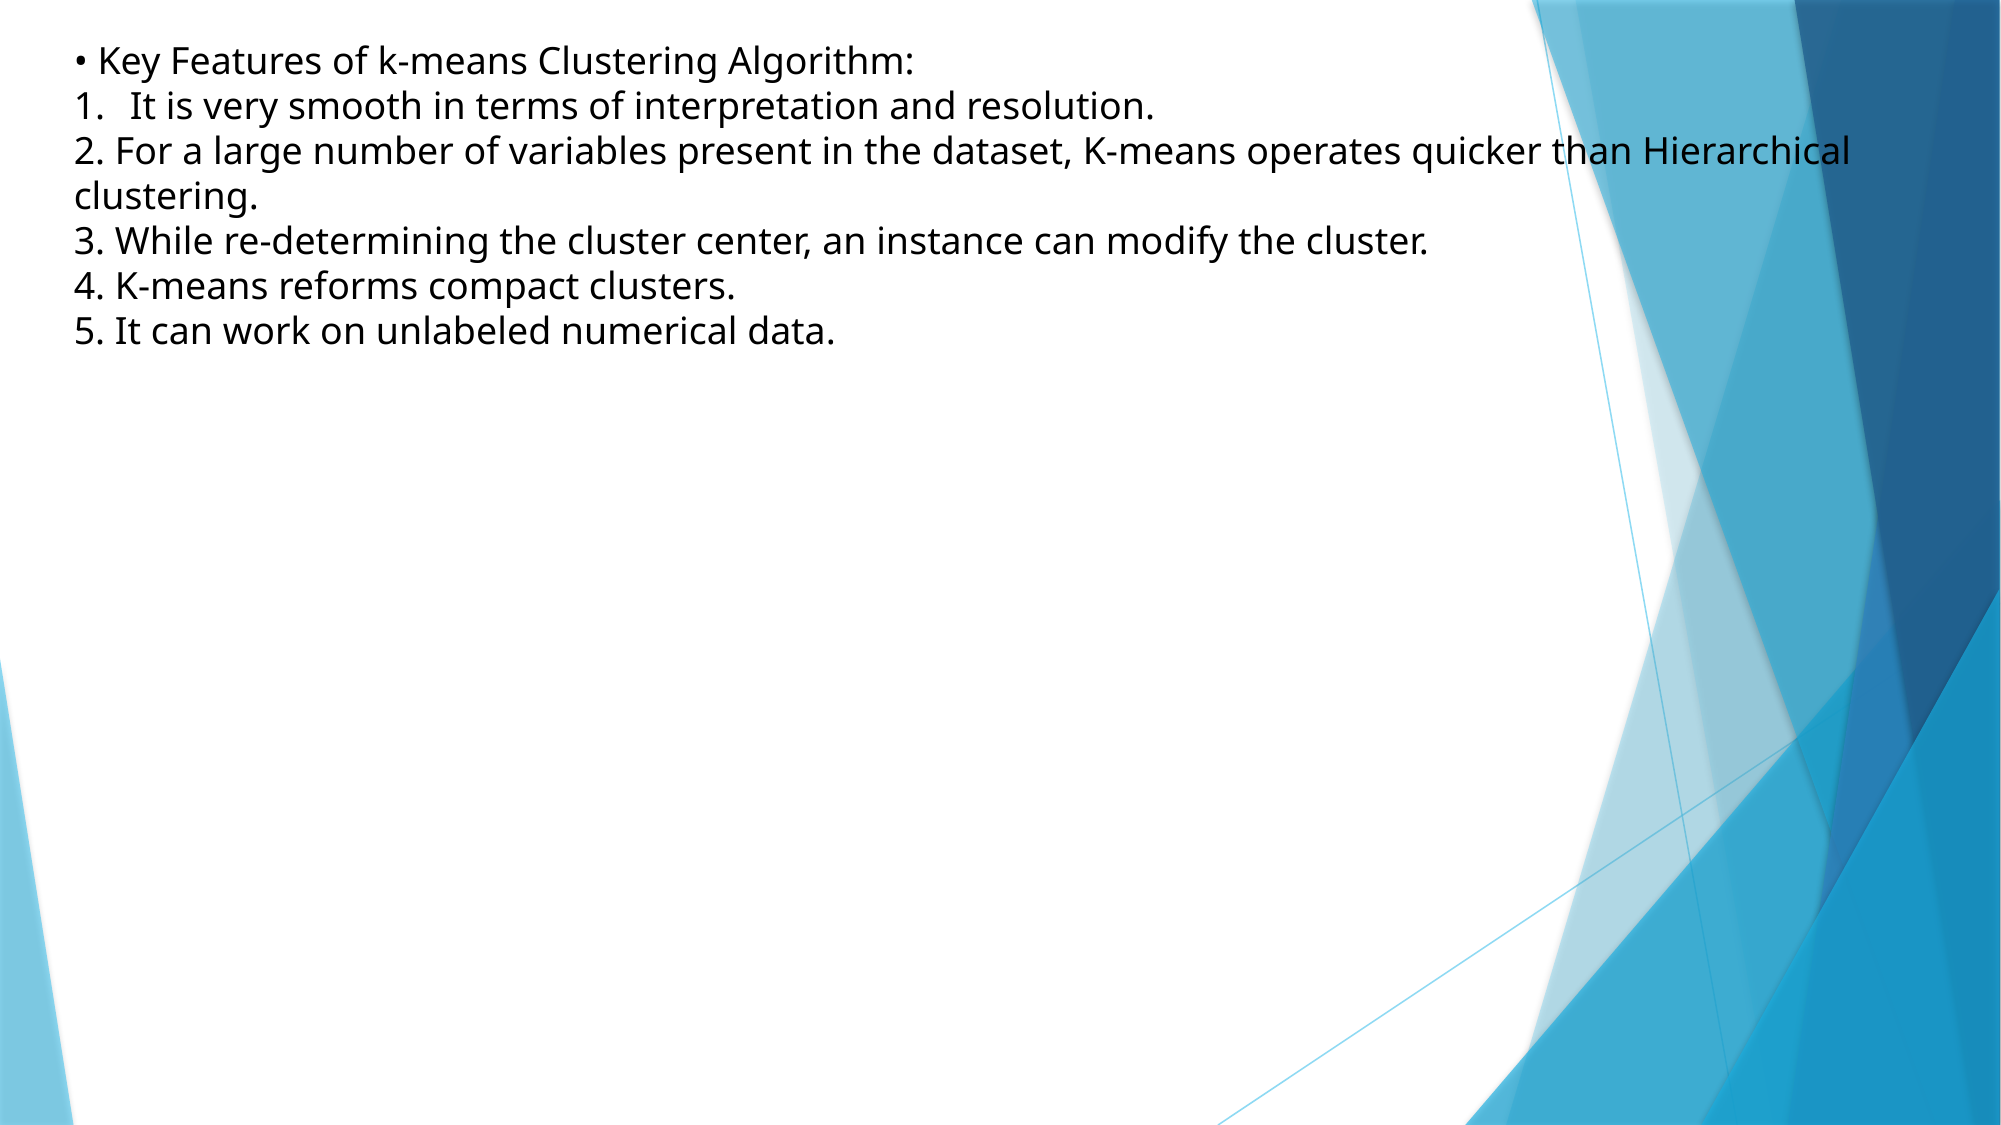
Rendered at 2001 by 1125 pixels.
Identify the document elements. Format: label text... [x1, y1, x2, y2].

text_box • Key Features of k-means Clustering Algorithm: It is very smooth in terms of interpretation and resolution. 2. For a large number of variables present in the dataset, K-means operates quicker than Hierarchical clustering. 3. While re-determining the cluster center, an instance can modify the cluster. 4. K-means reforms compact clusters. 5. It can work on unlabeled numerical data. [58, 29, 1945, 360]
